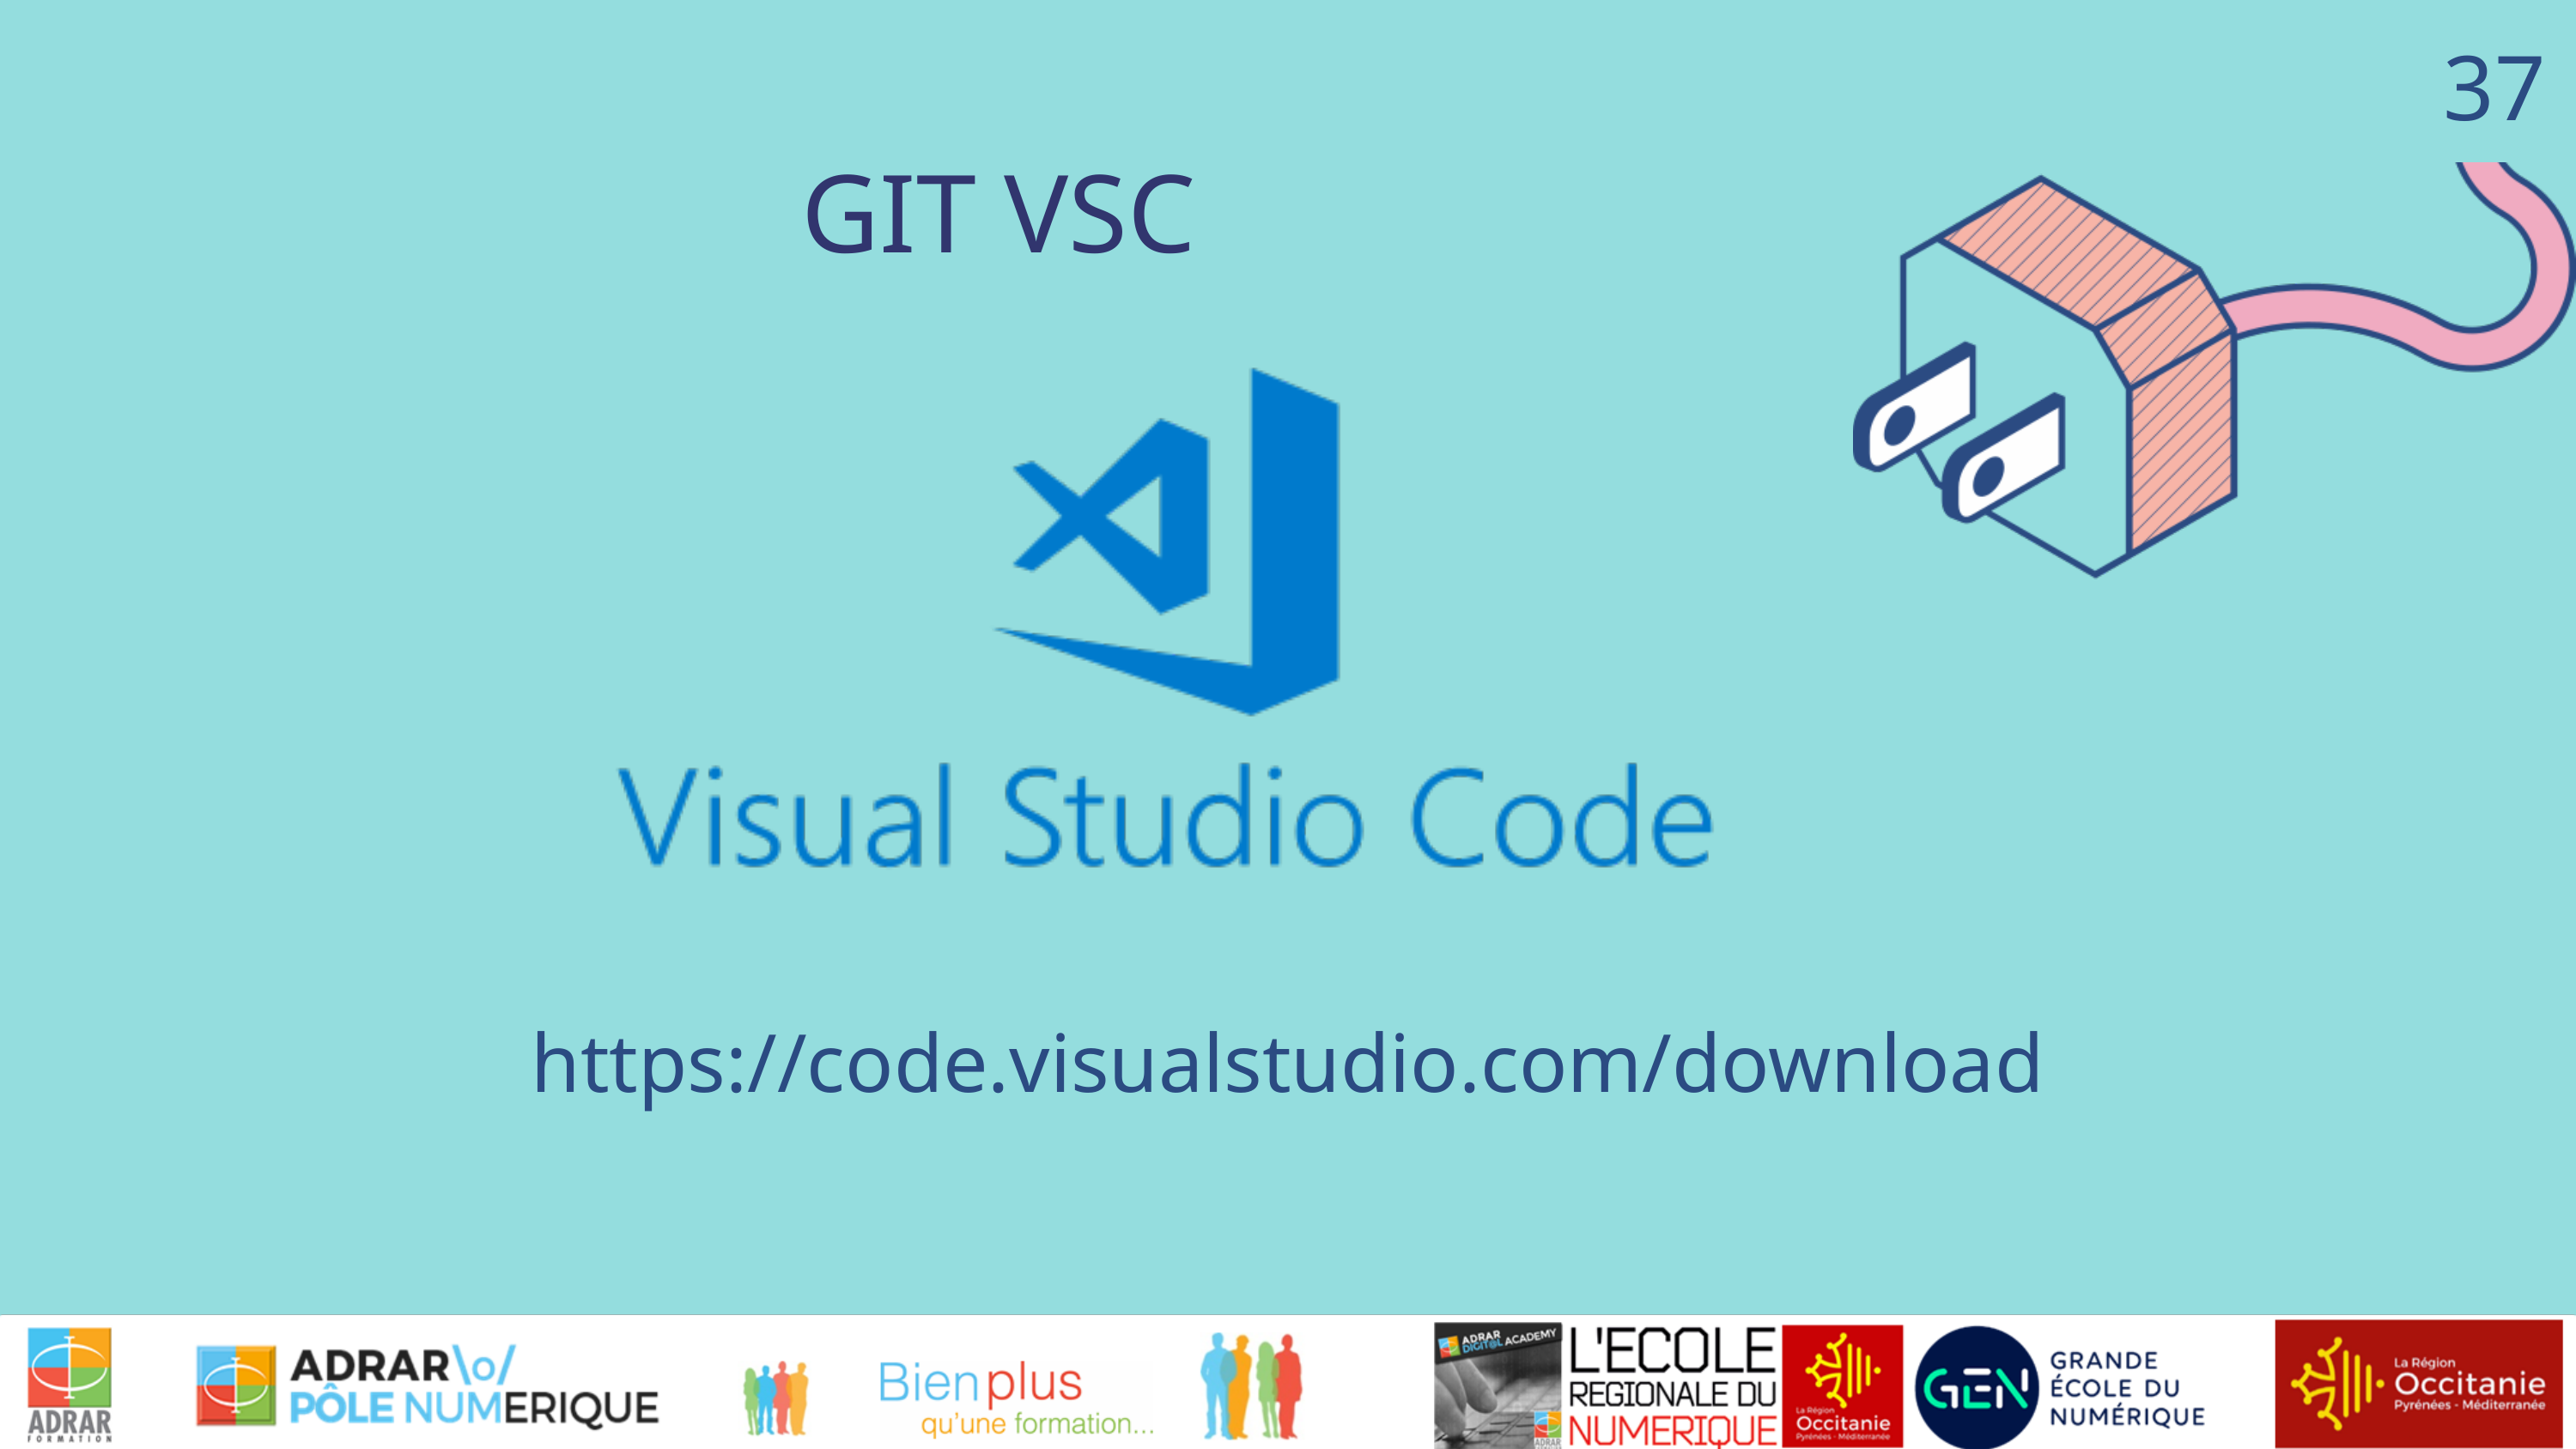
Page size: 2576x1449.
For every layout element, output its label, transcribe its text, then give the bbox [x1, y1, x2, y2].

picture [1852, 0, 2576, 580]
picture [530, 300, 1801, 937]
text_box https://code.visualstudio.com/download [319, 996, 2256, 1109]
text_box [2413, 0, 2576, 163]
text_box GIT VSC [144, 144, 1848, 275]
picture [0, 1303, 2576, 1449]
